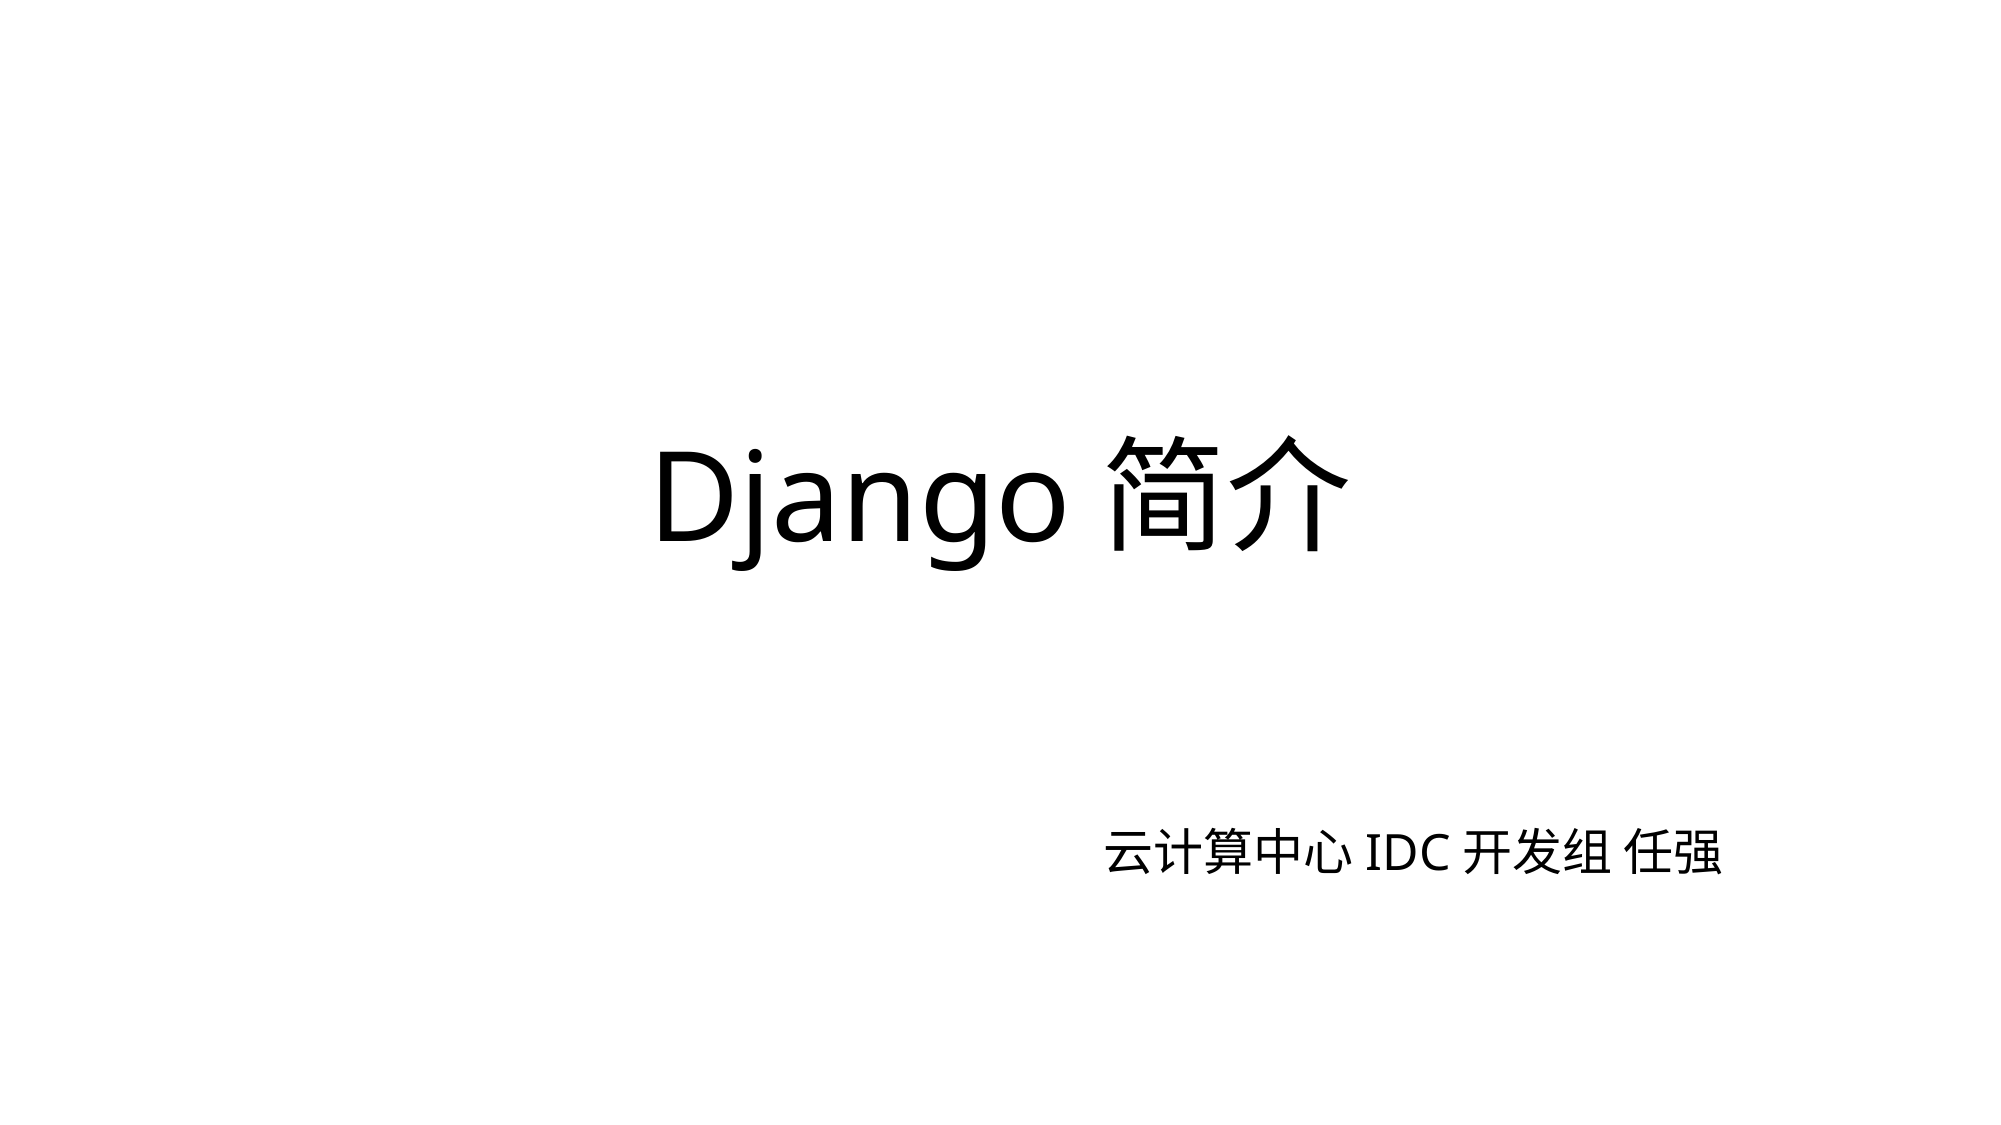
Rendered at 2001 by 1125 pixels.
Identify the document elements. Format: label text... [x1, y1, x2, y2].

subtitle 云计算中心IDC开发组 任强 [249, 820, 1750, 1092]
title Django简介 [249, 184, 1750, 576]
